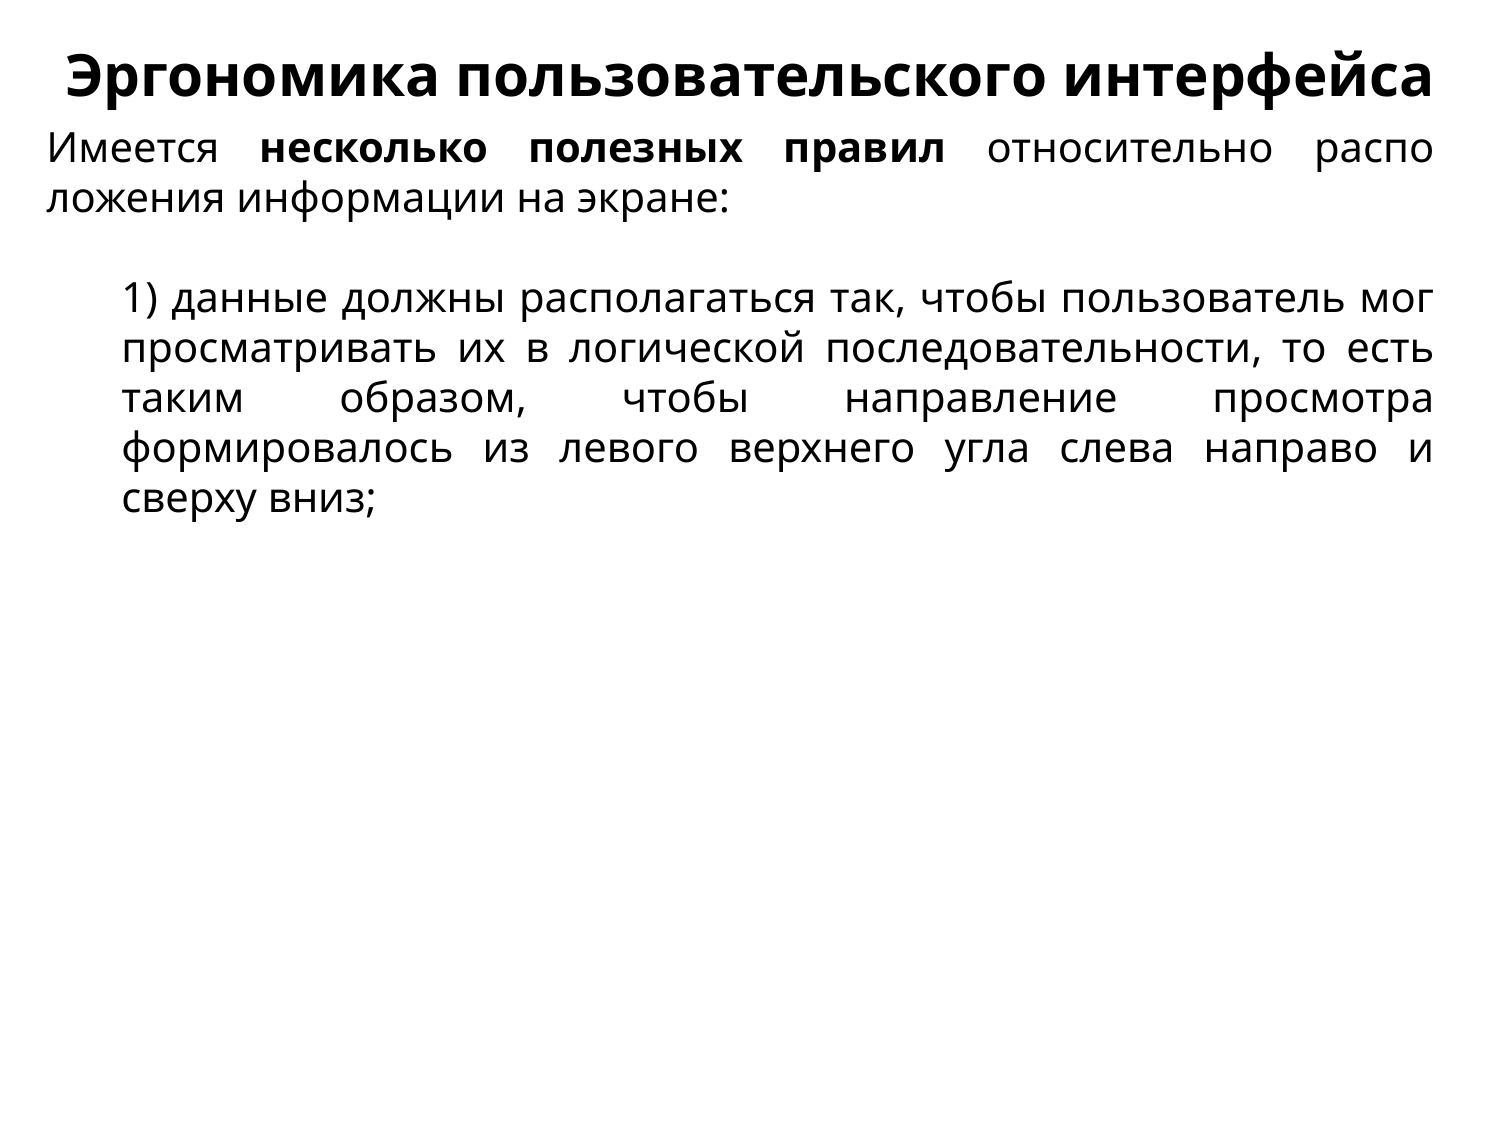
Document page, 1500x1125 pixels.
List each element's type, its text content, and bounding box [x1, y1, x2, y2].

text_box Имеется несколько полезных правил относительно распо­ложения информации на экране: 1) данные должны располагаться так, чтобы пользователь мог просматривать их в логической последовательности, то есть та­ким образом, чтобы направление просмотра формировалось из левого верхнего угла слева направо и сверху вниз; [31, 113, 1450, 529]
text_box Эргономика пользовательского интерфейса [17, 30, 1483, 116]
